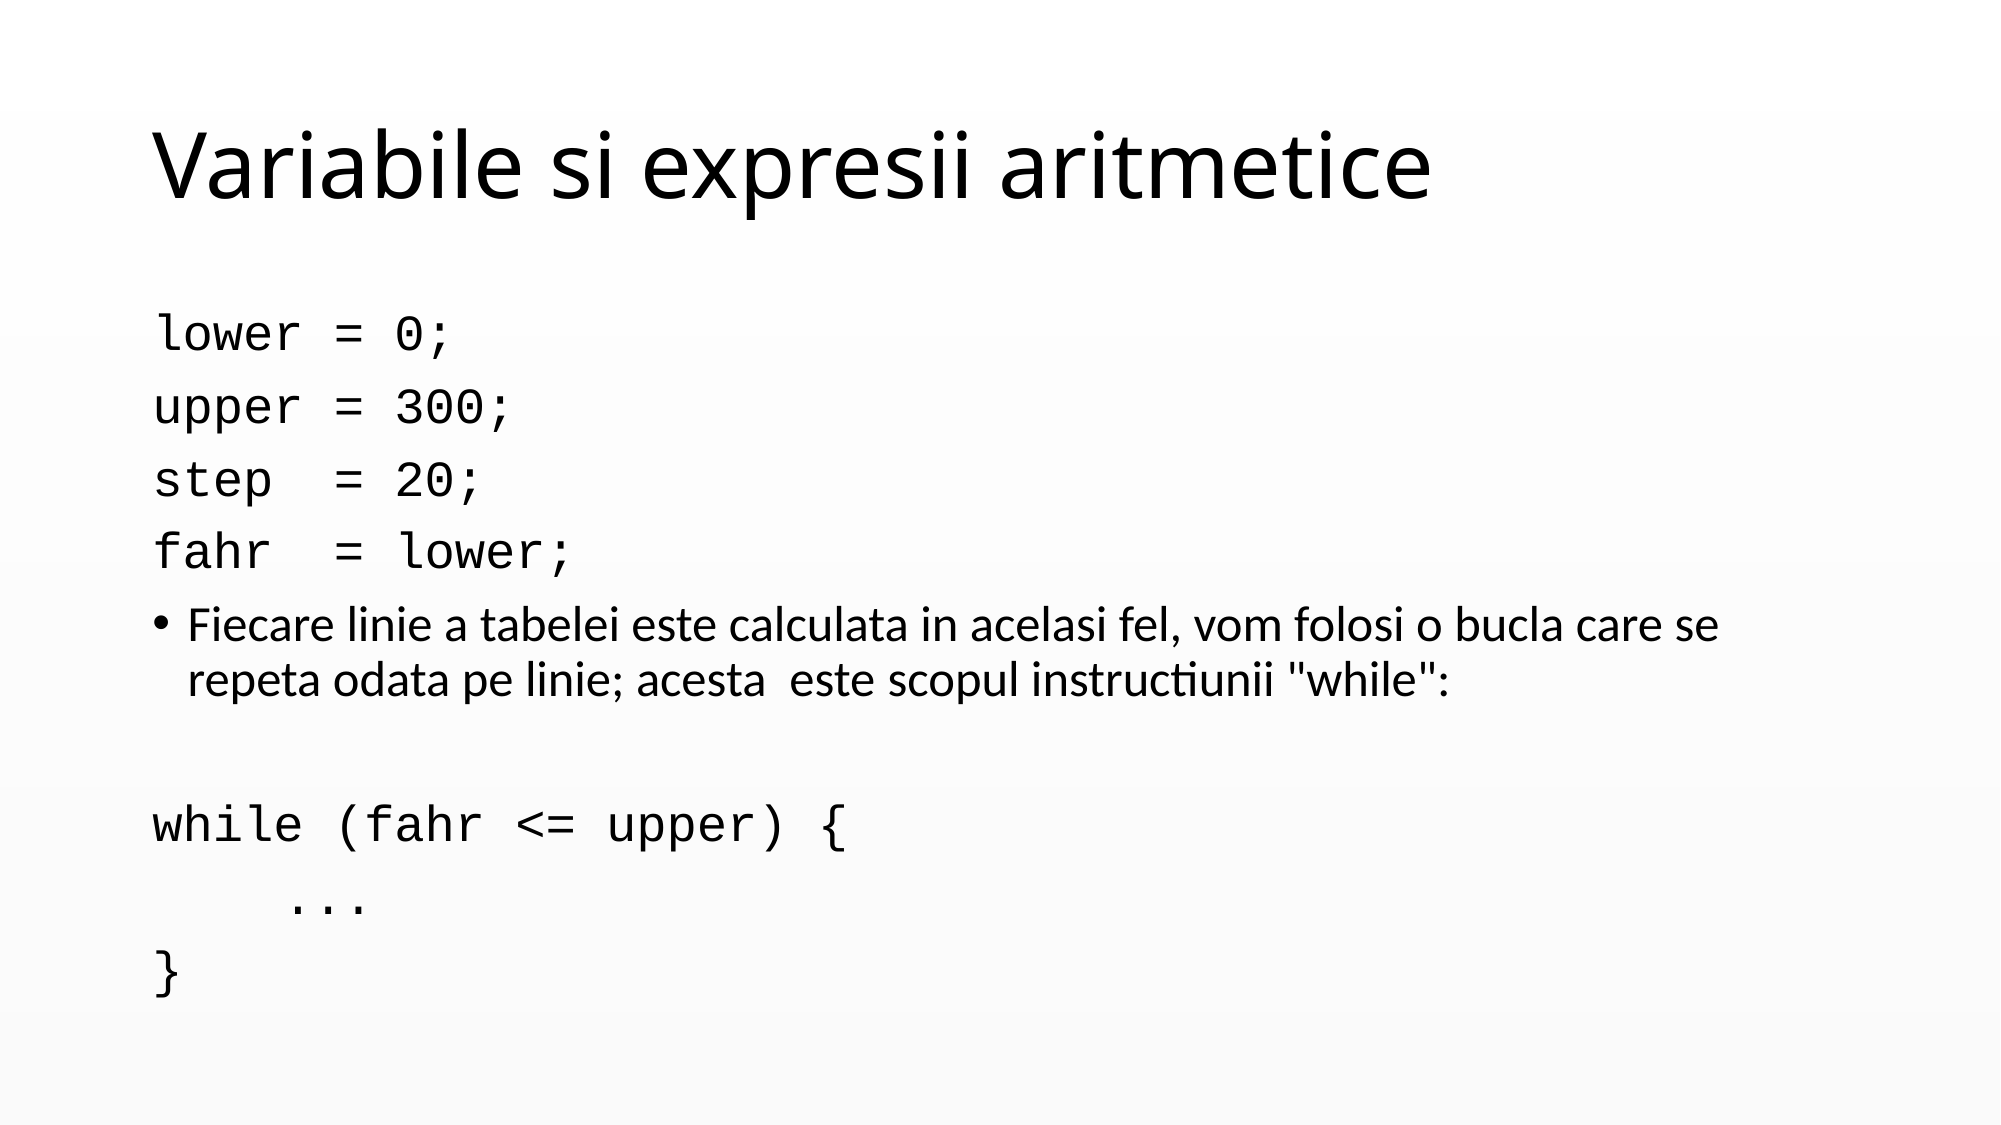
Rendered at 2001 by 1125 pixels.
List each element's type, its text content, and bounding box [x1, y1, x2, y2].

title Variabile si expresii aritmetice [137, 59, 1863, 278]
list lower = 0; upper = 300; step = 20; fahr = lower; Fiecare linie a tabelei este calculata in acelasi fel, vom folosi o bucla care se repeta odata pe linie; acesta este scopul instructiunii "while": while (fahr <= upper) { ... } [137, 299, 1863, 1014]
